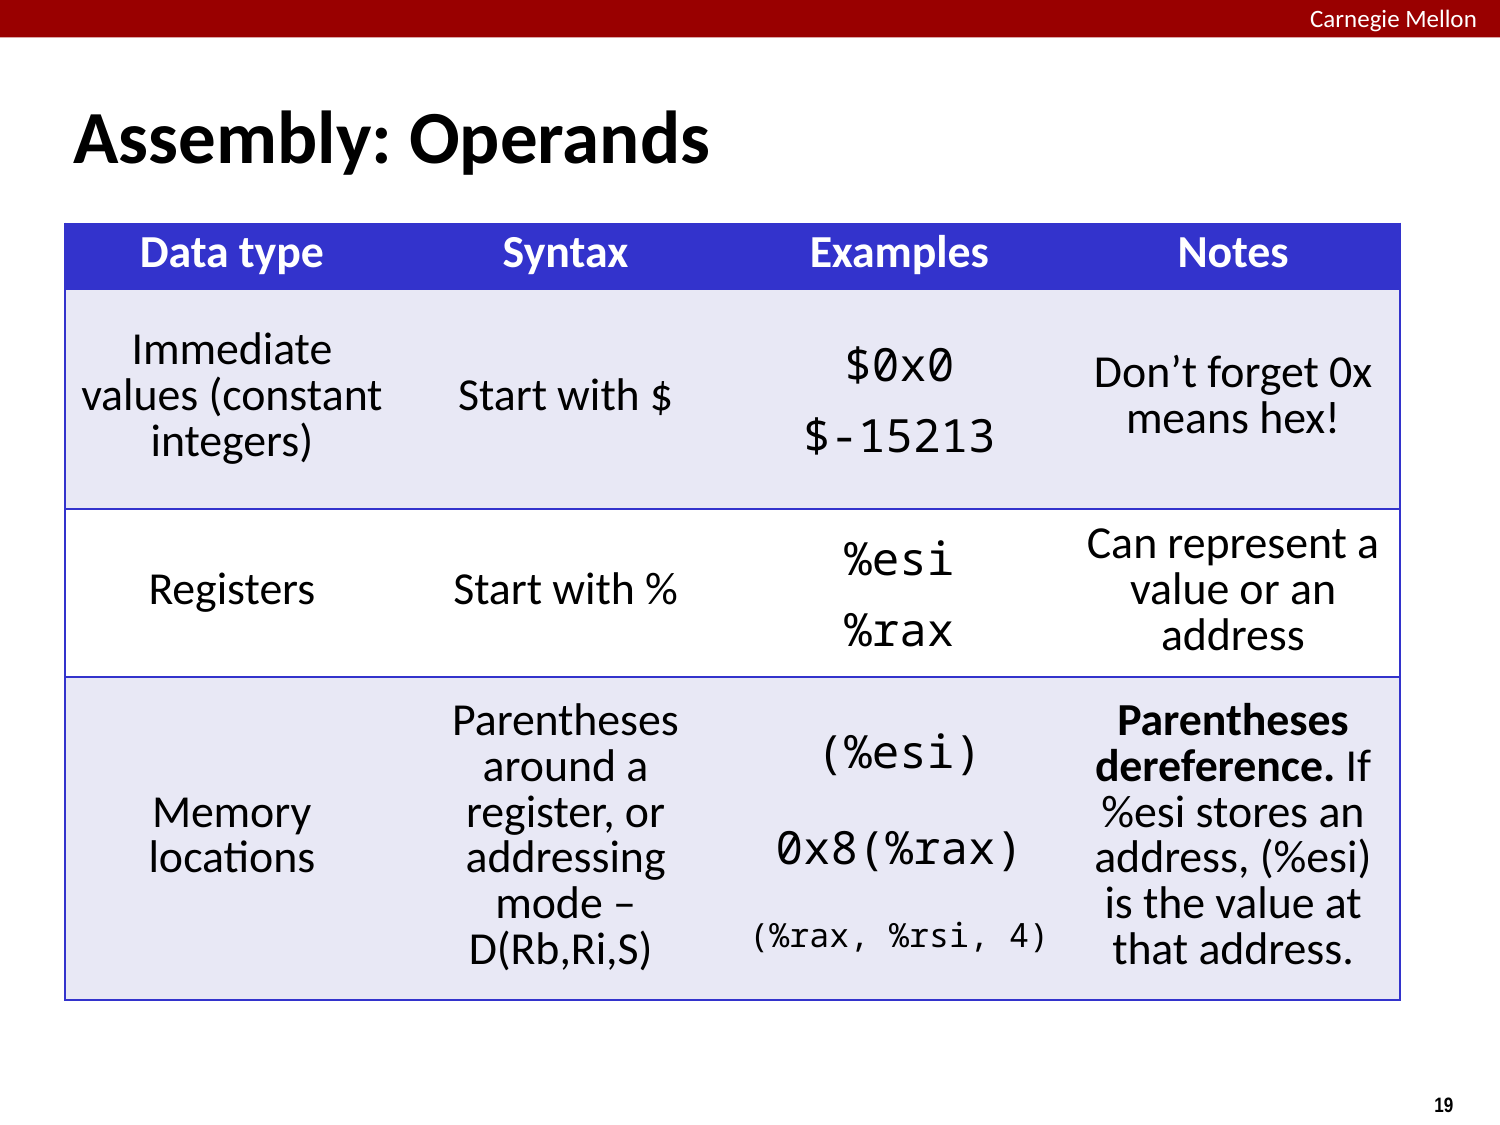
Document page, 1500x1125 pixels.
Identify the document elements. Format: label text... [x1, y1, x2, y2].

table_cell Memory locations [66, 678, 399, 999]
table_cell Immediate values (constant integers) [66, 290, 399, 508]
title Assembly: Operands [58, 71, 1305, 197]
table_cell $0x0 $-15213 [733, 290, 1066, 508]
table_cell Start with % [399, 510, 733, 676]
table_header Syntax [399, 224, 733, 288]
table_cell (%esi) 0x8(%rax) (%rax, %rsi, 4) [733, 678, 1066, 999]
table_cell %esi %rax [733, 510, 1066, 676]
table_cell Parentheses dereference. If %esi stores an address, (%esi) is the value at that address. [1066, 678, 1399, 999]
table_header Data type [66, 224, 399, 288]
table_cell Registers [66, 510, 399, 676]
table_cell Can represent a value or an address [1066, 510, 1399, 676]
table_cell Don’t forget 0x means hex! [1066, 290, 1399, 508]
table_header Notes [1066, 224, 1399, 288]
table_header Examples [733, 224, 1066, 288]
table_cell Start with $ [399, 290, 733, 508]
table_cell Parentheses around a register, or addressing mode – D(Rb,Ri,S) [399, 678, 733, 999]
